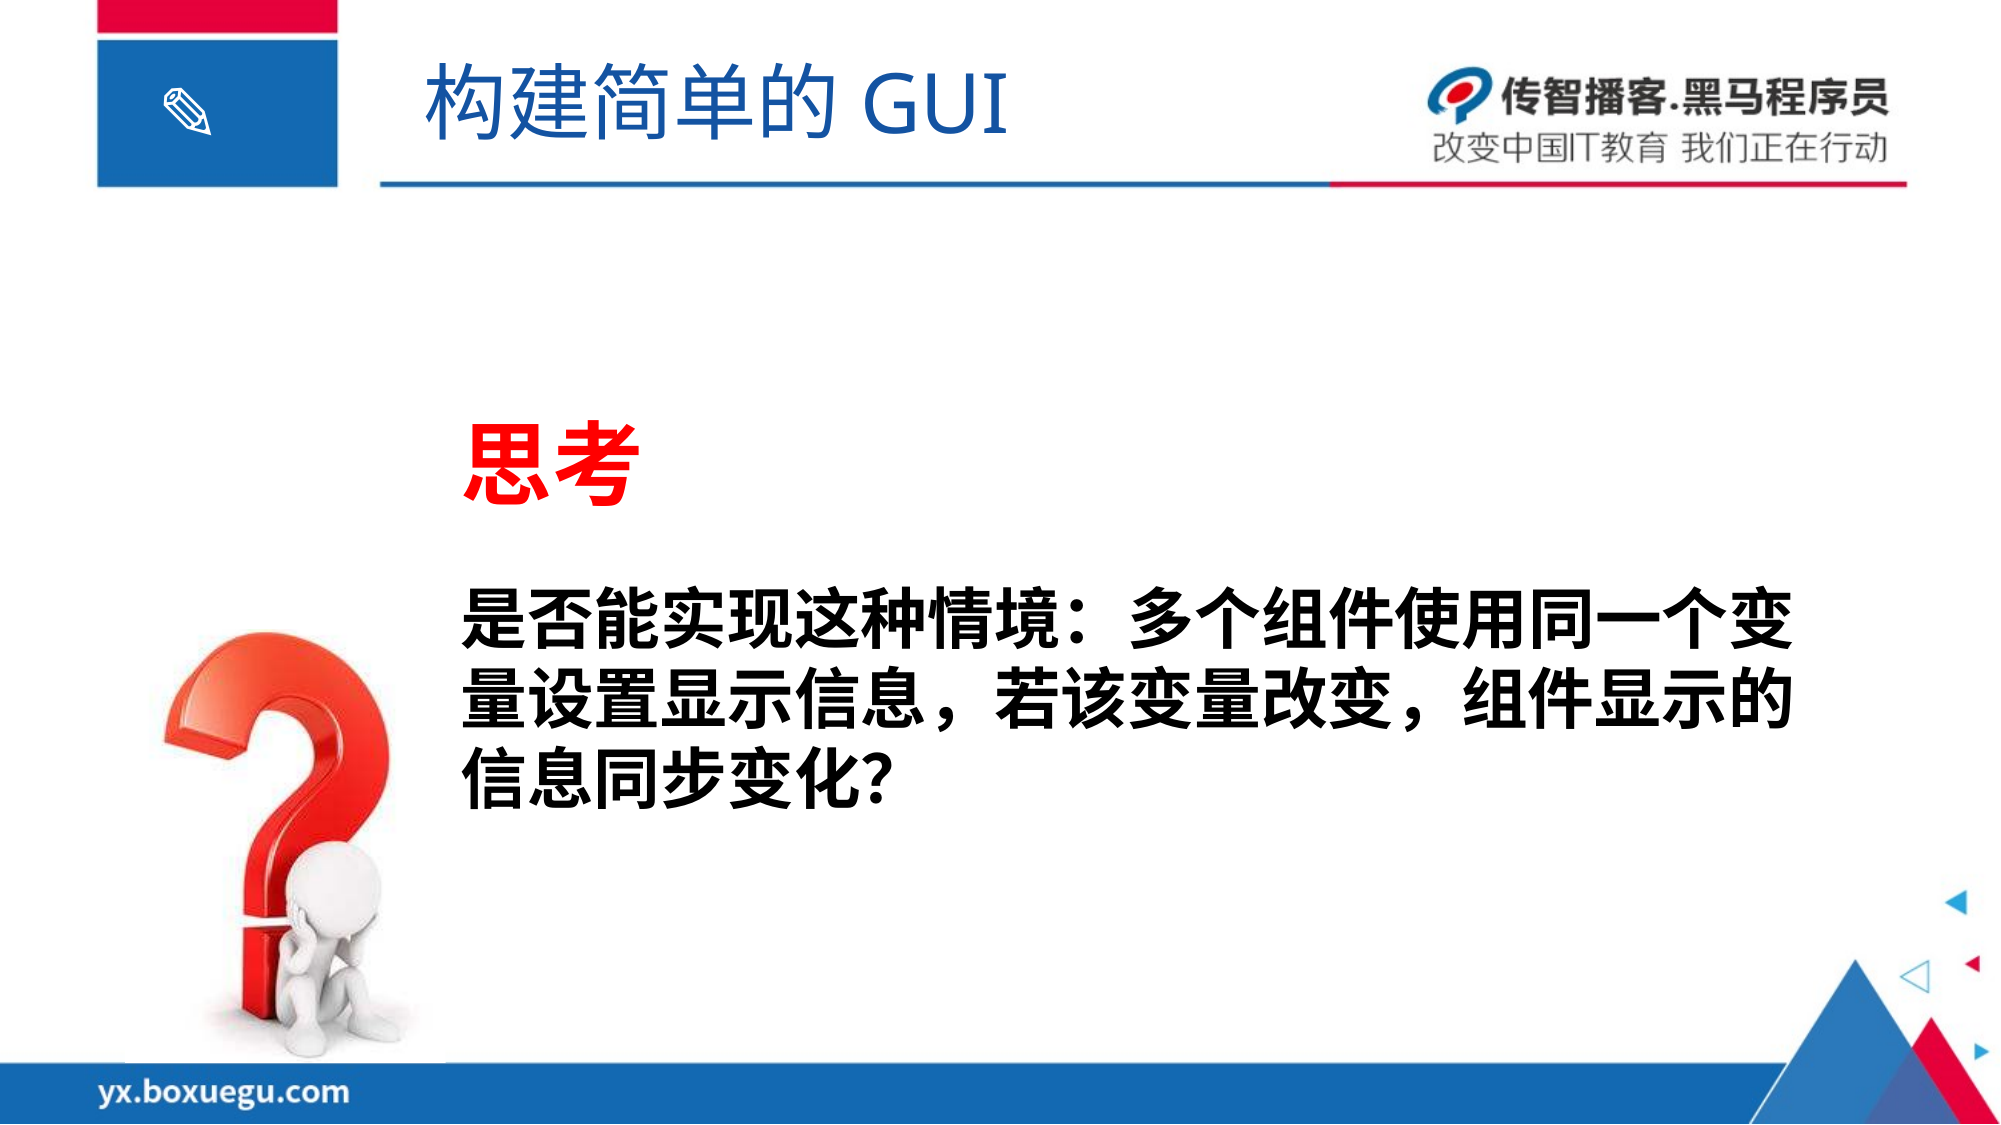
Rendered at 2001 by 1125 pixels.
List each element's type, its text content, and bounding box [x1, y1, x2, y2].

text_box 思考 是否能实现这种情境：多个组件使用同一个变量设置显示信息，若该变量改变，组件显示的信息同步变化？ [445, 399, 1819, 825]
picture [0, 0, 2000, 1124]
text_box 构建简单的GUI [409, 43, 1292, 158]
